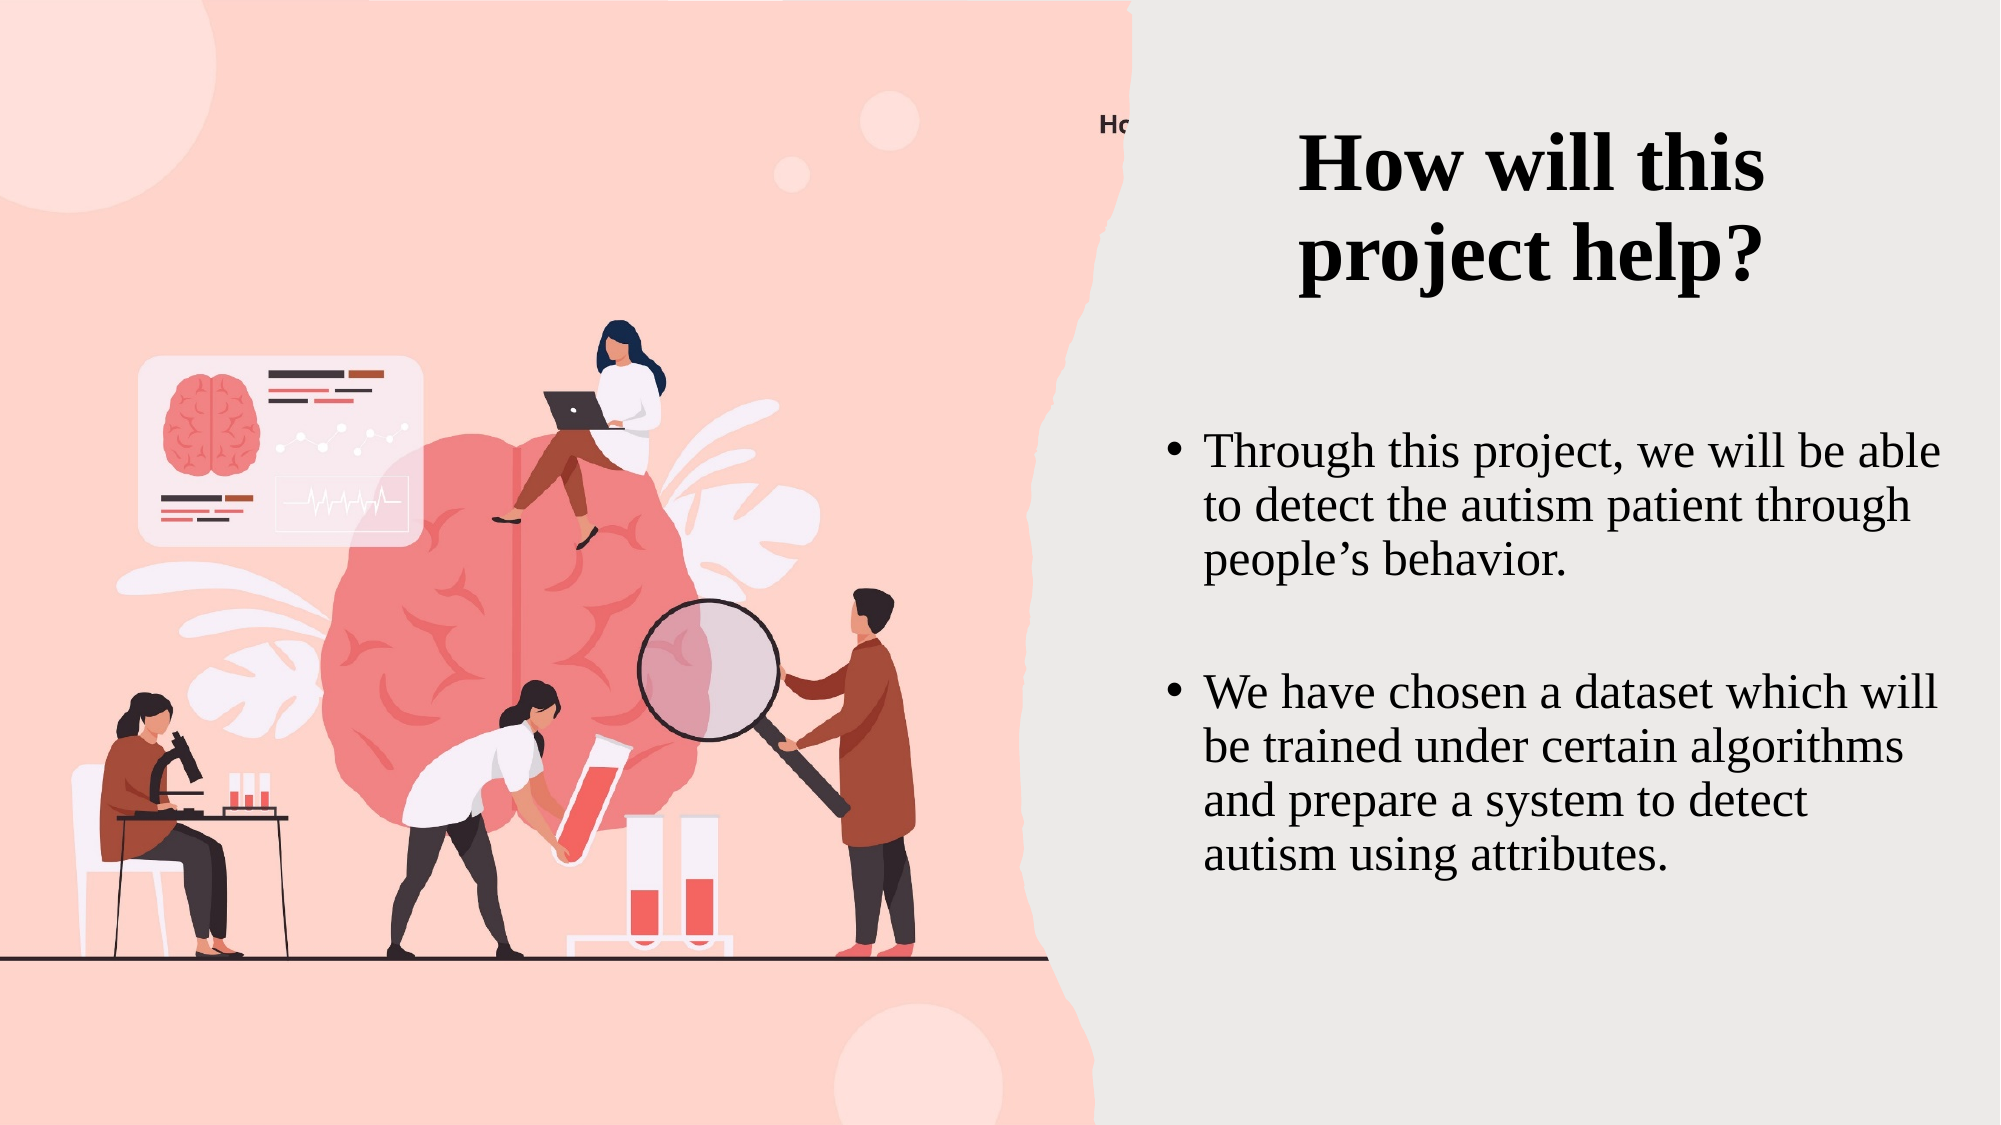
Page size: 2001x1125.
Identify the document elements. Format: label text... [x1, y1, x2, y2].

text_box How will this project help? [1200, 99, 1864, 317]
text_box Through this project, we will be able to detect the autism patient through people’s behavior. We have chosen a dataset which will be trained under certain algorithms and prepare a system to detect autism using attributes. [1133, 416, 1961, 934]
picture [0, 0, 1133, 1125]
text_box [1133, 0, 2000, 1125]
